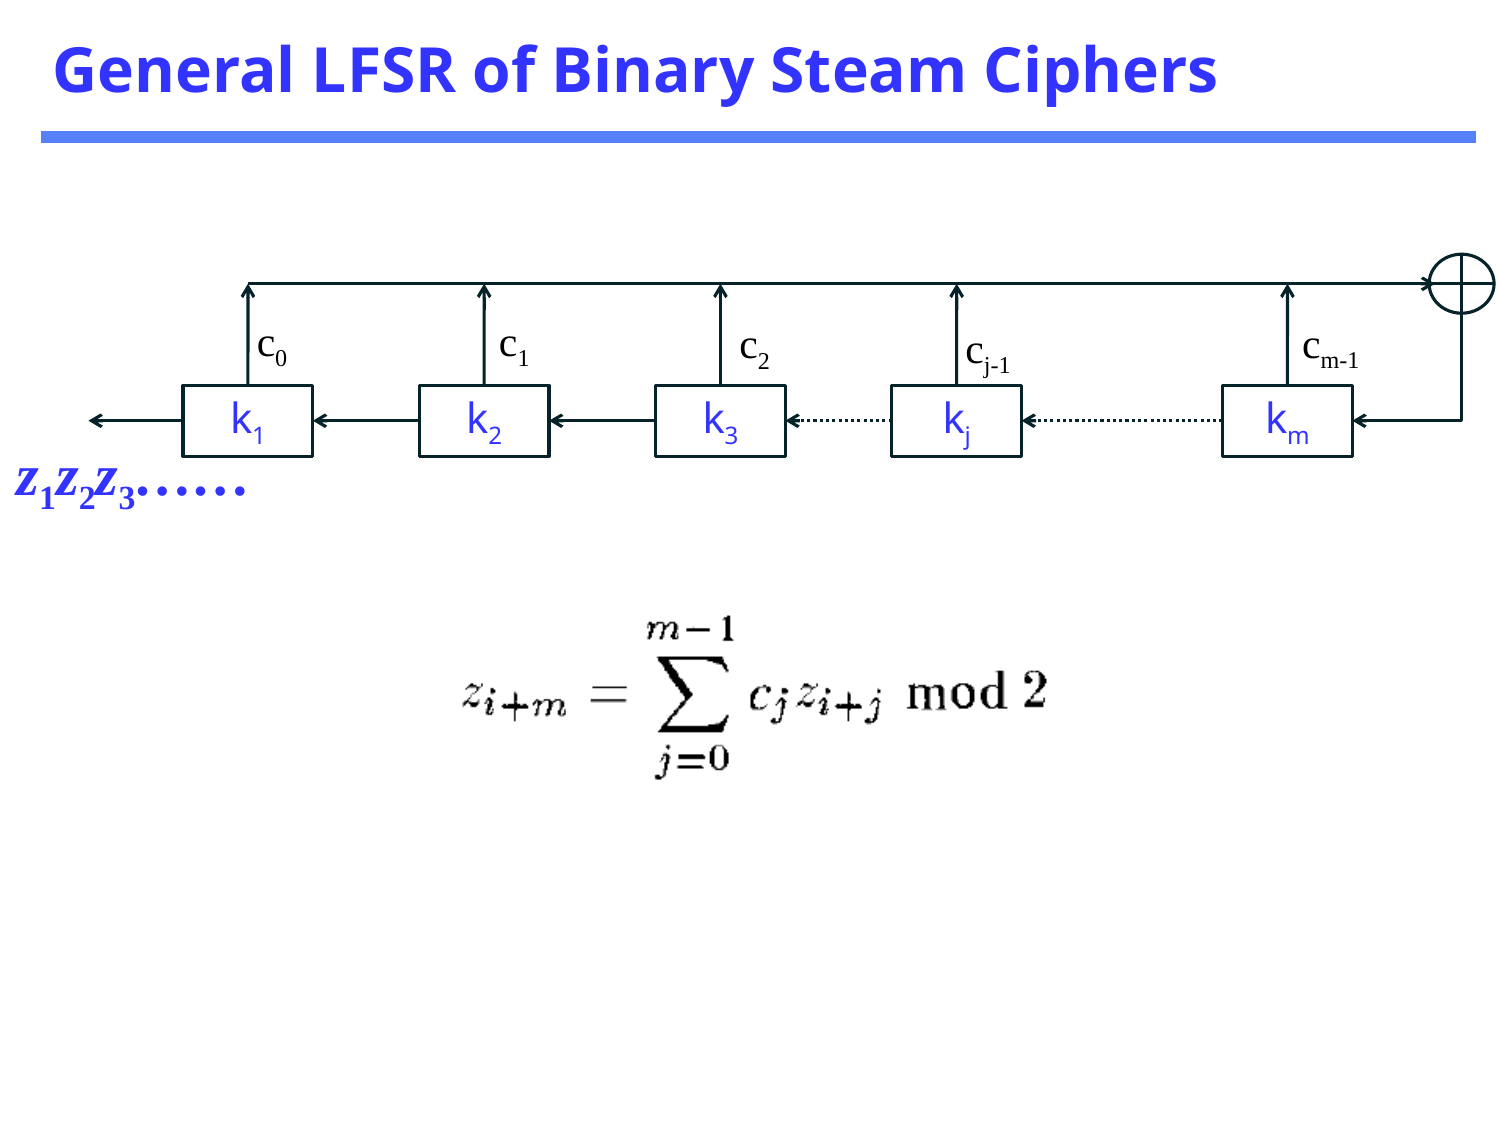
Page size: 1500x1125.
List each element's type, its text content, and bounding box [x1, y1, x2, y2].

text_box c0 [253, 307, 337, 379]
text_box k2 [415, 381, 554, 461]
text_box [1352, 312, 1461, 422]
picture [447, 597, 1053, 794]
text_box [1428, 253, 1495, 314]
text_box kj [887, 381, 1026, 461]
text_box c1 [489, 307, 579, 379]
text_box km [1218, 381, 1357, 461]
text_box k3 [651, 381, 790, 461]
text_box z1z2z3…… [1, 429, 445, 604]
text_box c2 [725, 309, 820, 382]
title General LFSR of Binary Steam Ciphers [37, 0, 1436, 138]
text_box cj-1 [961, 314, 1081, 387]
text_box cm-1 [1292, 309, 1422, 382]
text_box k1 [178, 381, 317, 429]
